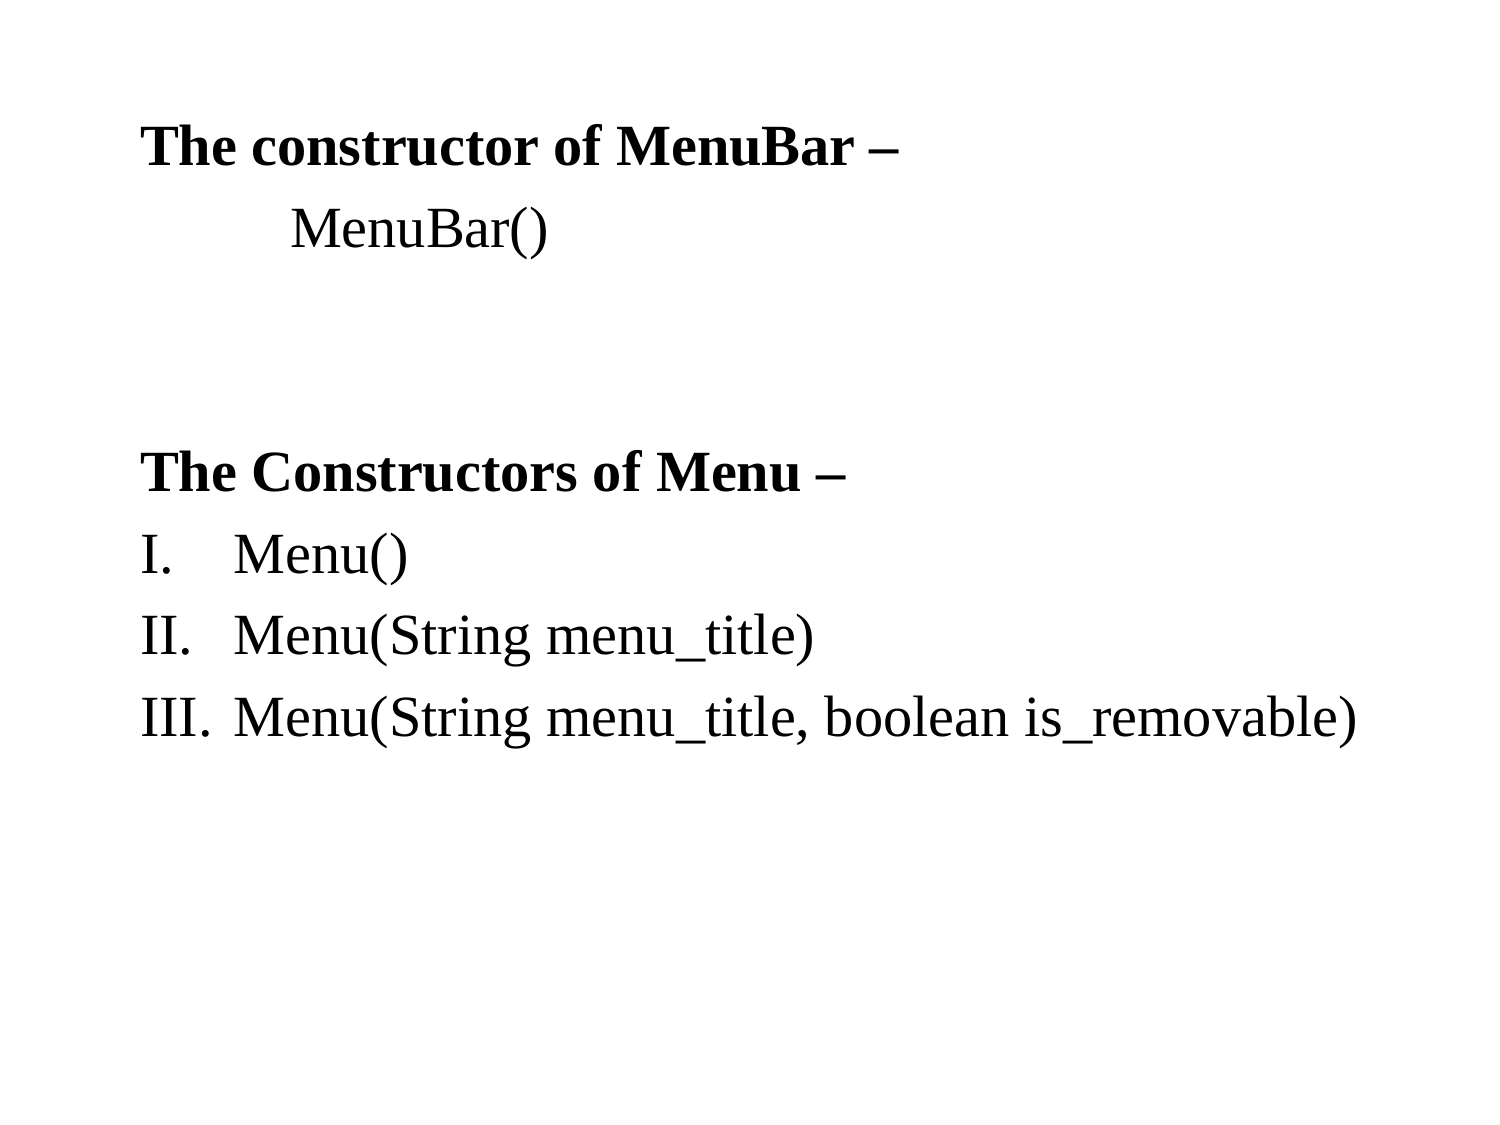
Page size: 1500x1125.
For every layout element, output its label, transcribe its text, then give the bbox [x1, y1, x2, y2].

subtitle The constructor of MenuBar – MenuBar() The Constructors of Menu – Menu() Menu(String menu_title) Menu(String menu_title, boolean is_removable) [125, 99, 1388, 1025]
